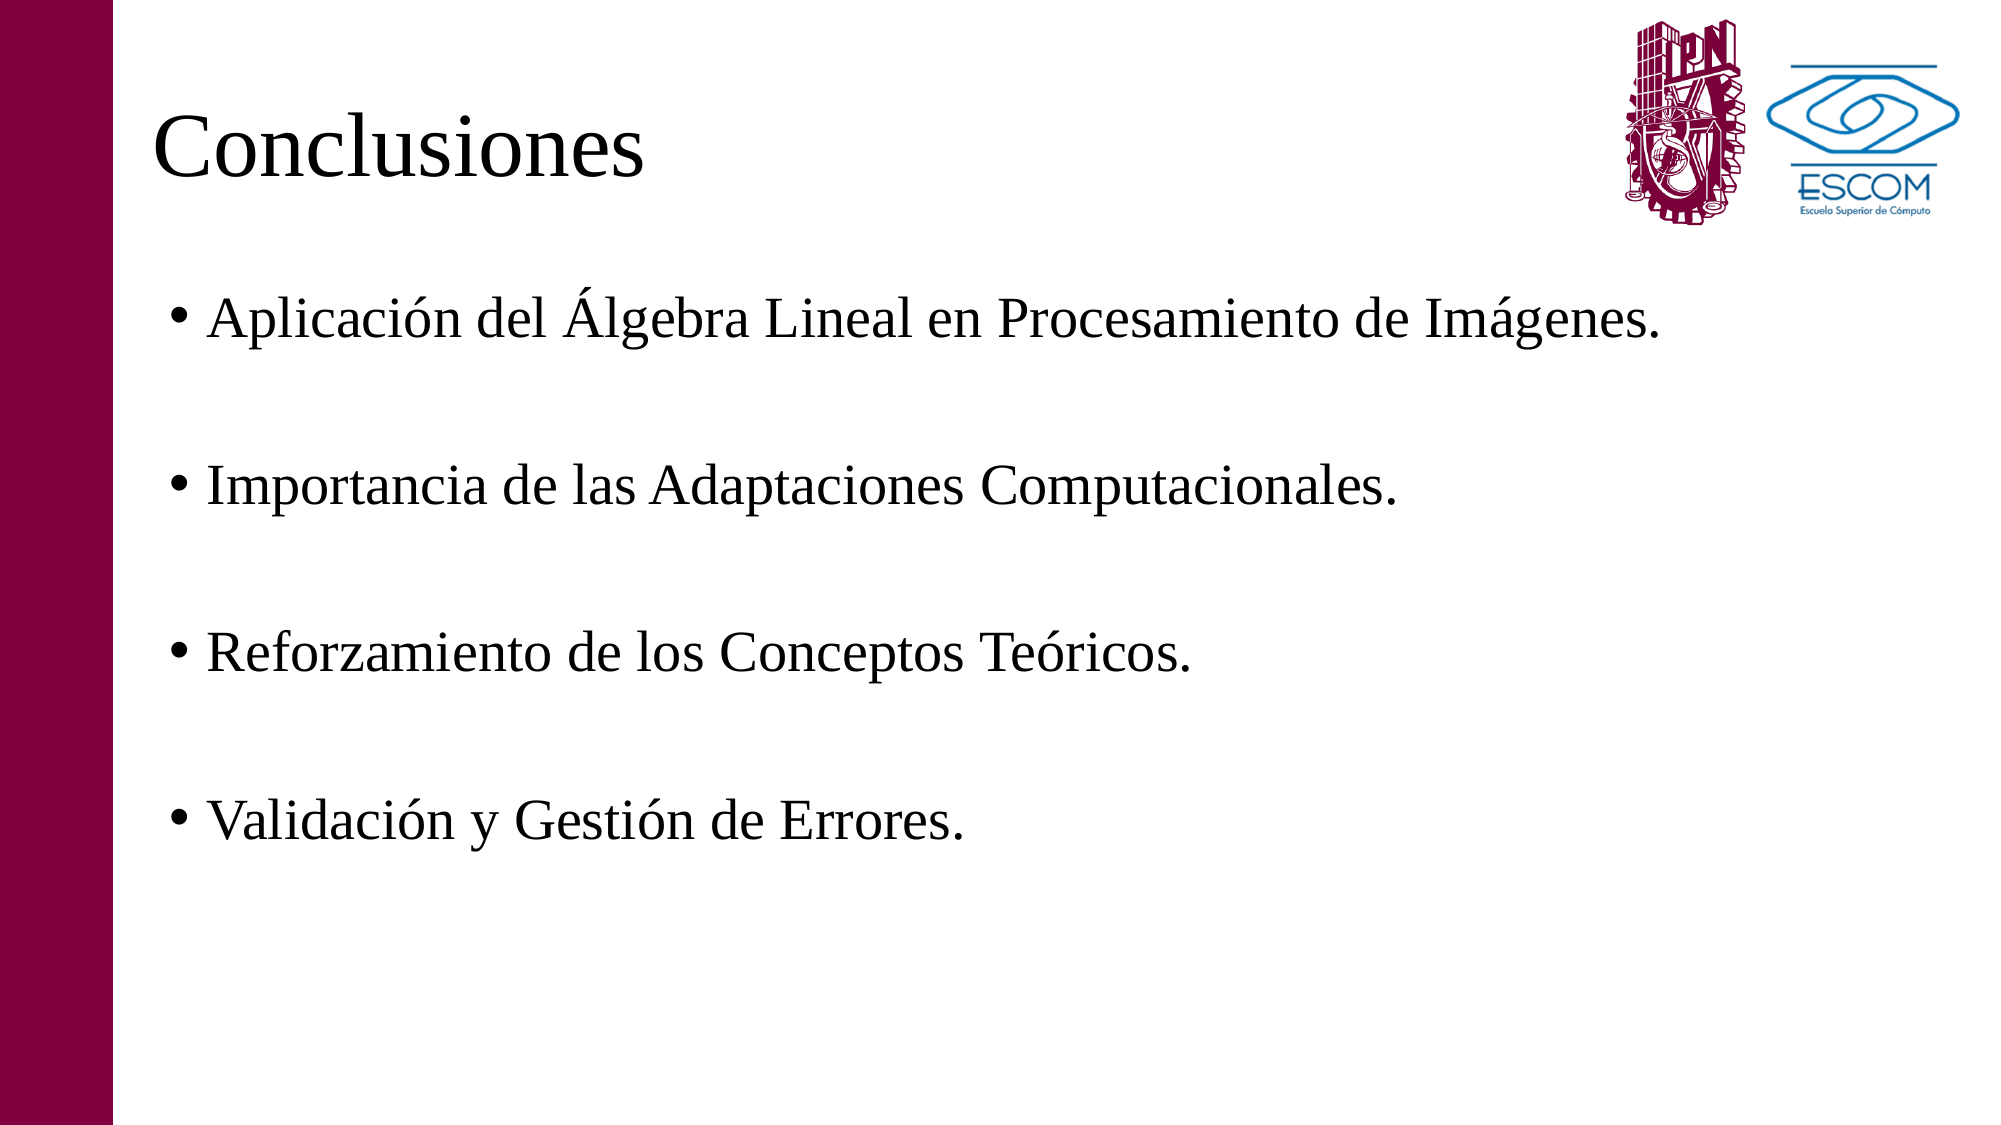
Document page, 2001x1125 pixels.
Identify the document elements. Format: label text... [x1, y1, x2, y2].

title Conclusiones [137, 37, 1863, 256]
list Aplicación del Álgebra Lineal en Procesamiento de Imágenes. Importancia de las Adaptaciones Computacionales. Reforzamiento de los Conceptos Teóricos. Validación y Gestión de Errores. [154, 279, 1880, 1055]
picture [1562, 0, 1965, 246]
text_box [0, 0, 113, 1125]
